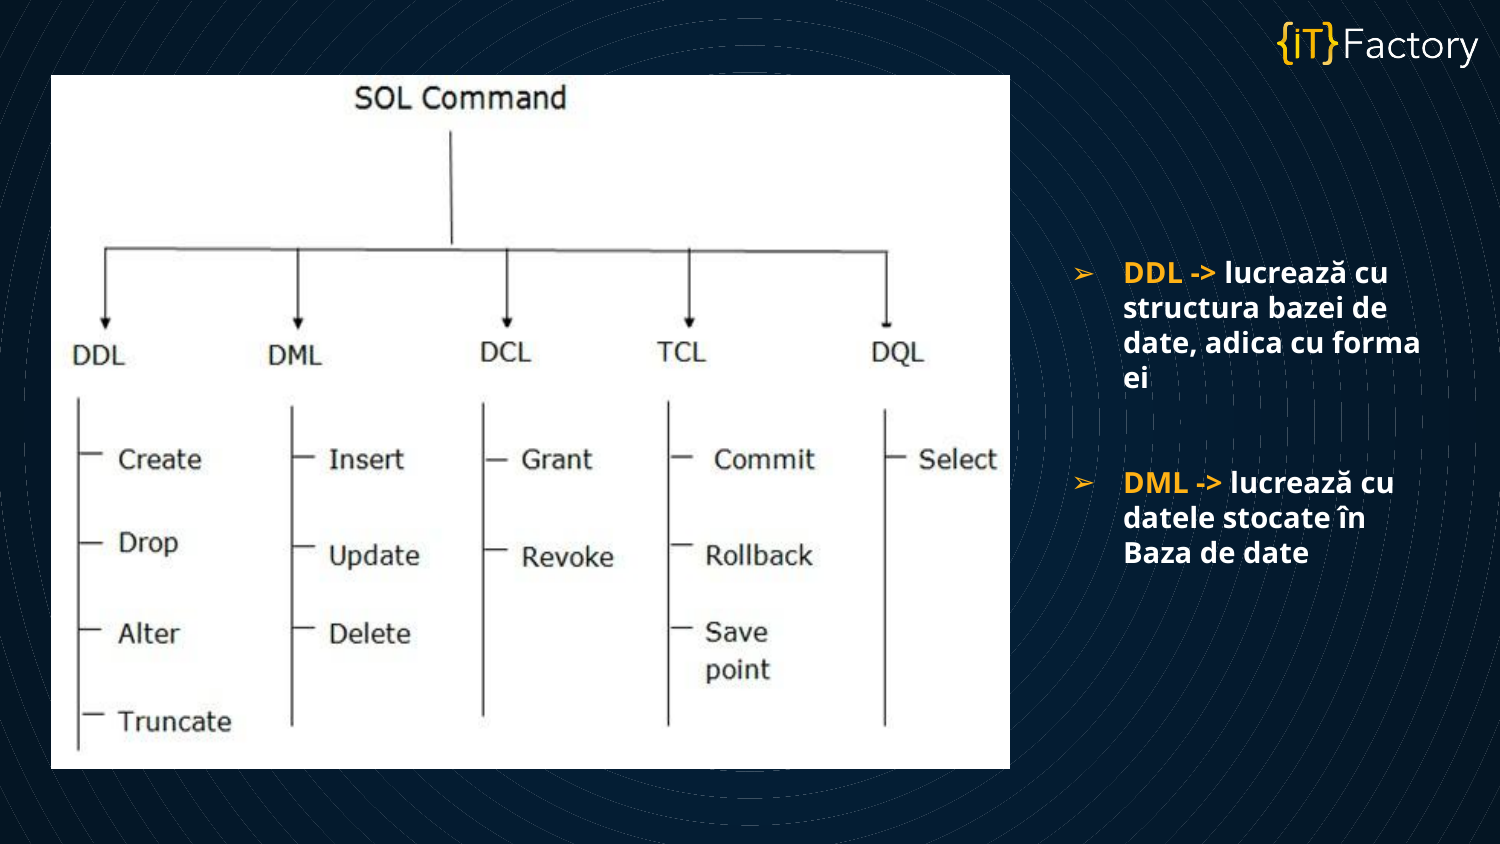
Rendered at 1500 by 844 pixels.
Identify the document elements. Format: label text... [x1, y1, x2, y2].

text_box DDL -> lucrează cu structura bazei de date, adica cu forma ei DML -> lucrează cu datele stocate în Baza de date [1033, 179, 1459, 654]
picture [1277, 16, 1479, 73]
picture [51, 75, 1010, 769]
